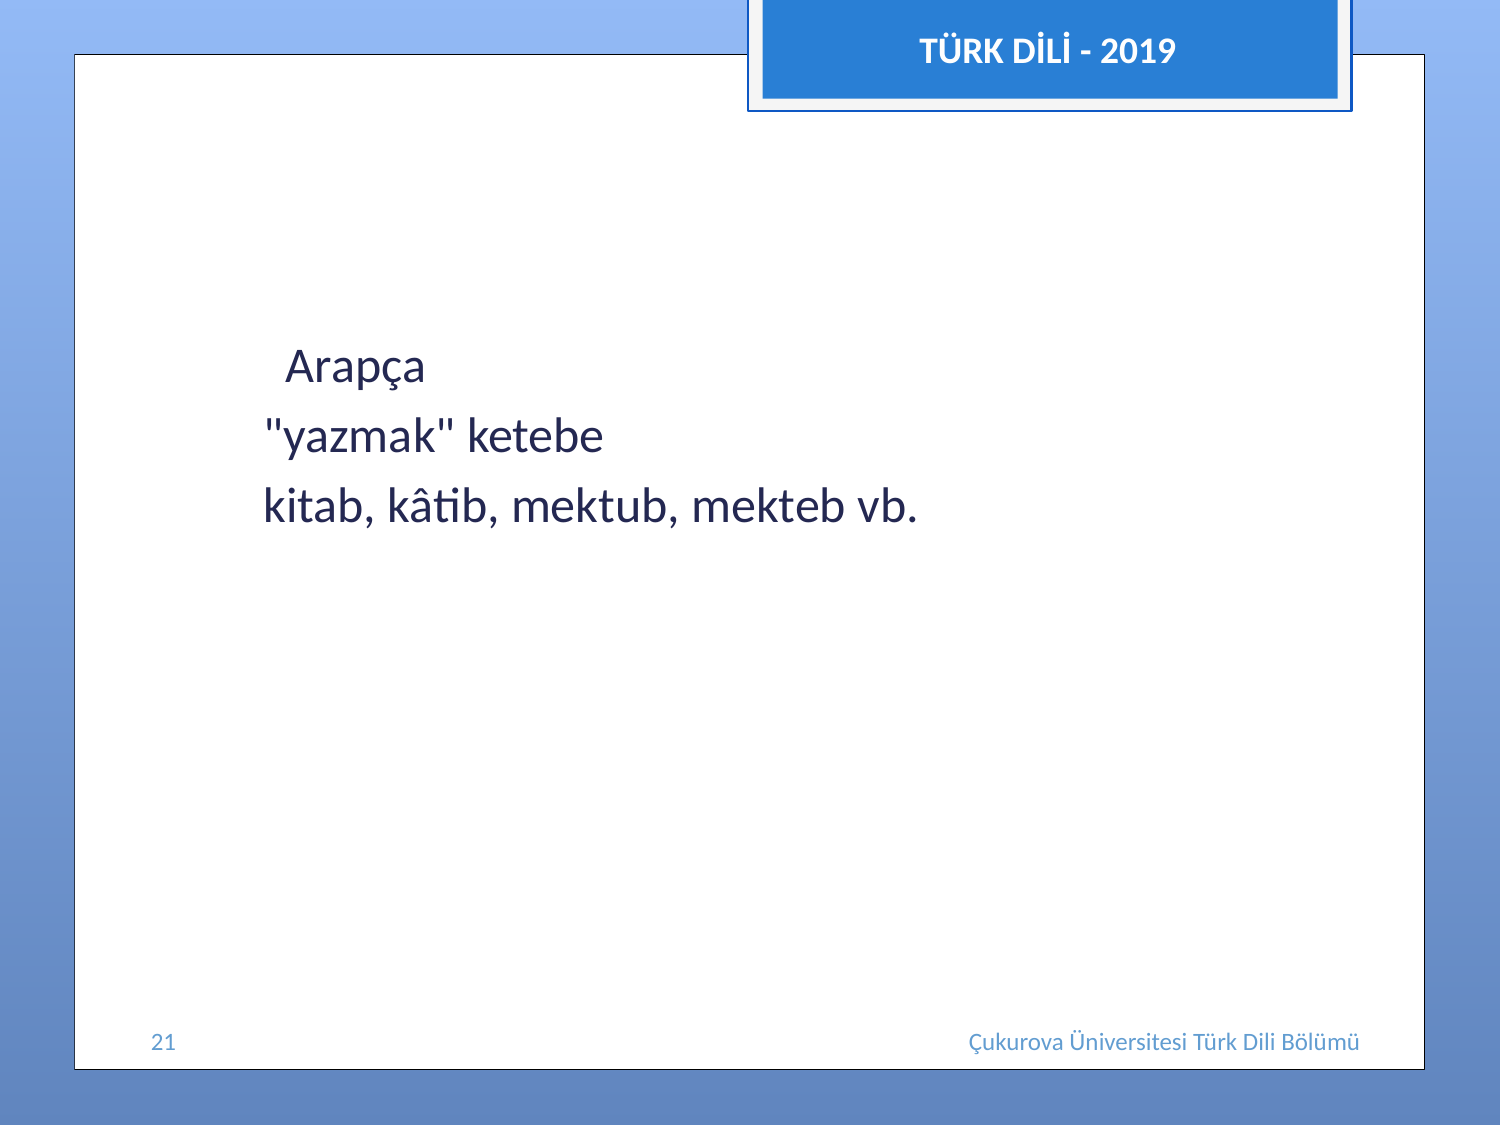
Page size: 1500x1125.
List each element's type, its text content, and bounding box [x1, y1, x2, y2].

footer Çukurova Üniversitesi Türk Dili Bölümü [355, 1010, 1376, 1071]
list Arapça "yazmak" ketebe kitab, kâtib, mektub, mekteb vb. [135, 255, 1376, 1010]
slide_number TÜRK DİLİ - 2019 [761, 18, 1334, 79]
slide_number 21 [135, 1010, 355, 1071]
